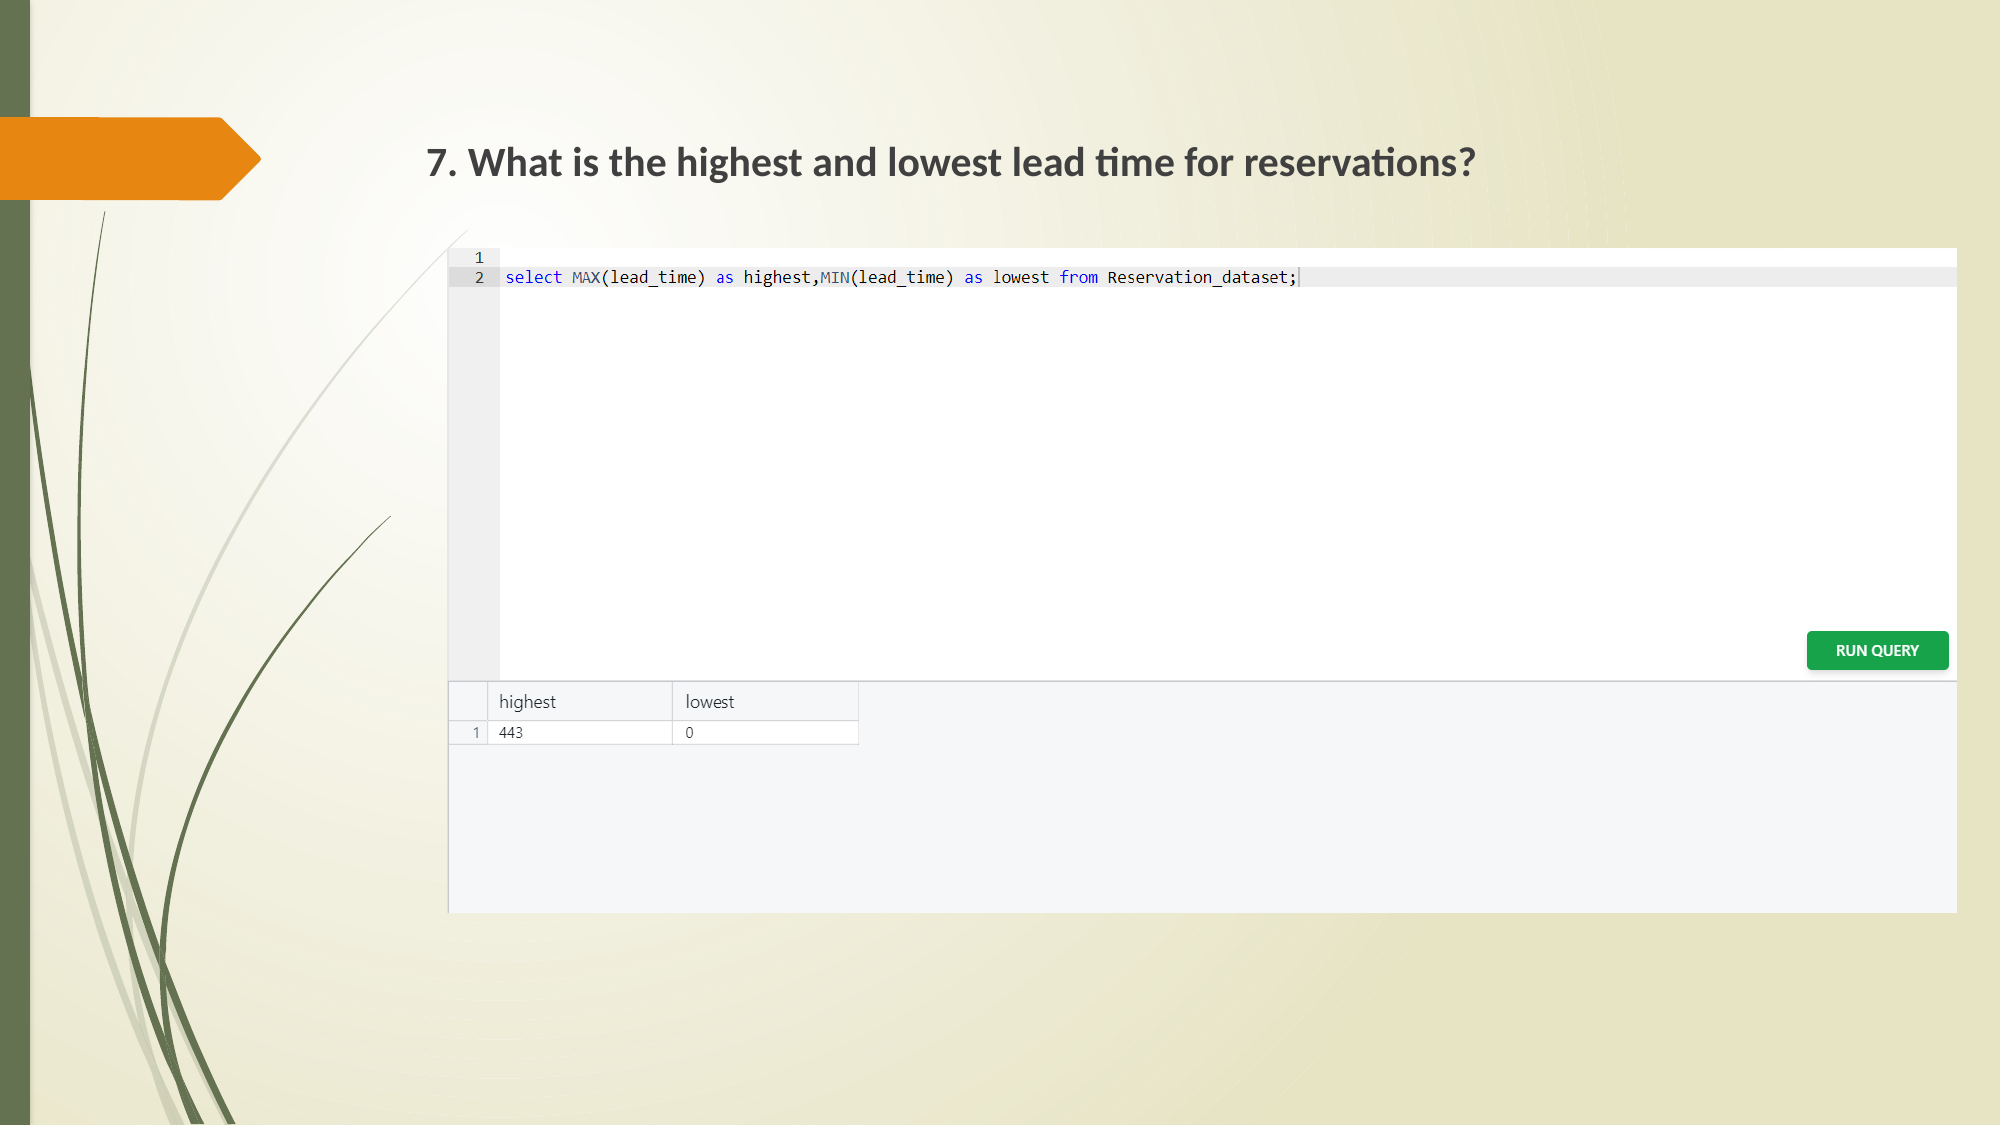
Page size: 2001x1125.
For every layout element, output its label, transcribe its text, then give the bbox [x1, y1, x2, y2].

list 7. What is the highest and lowest lead time for reservations? [411, 126, 1874, 747]
picture [446, 248, 1958, 914]
